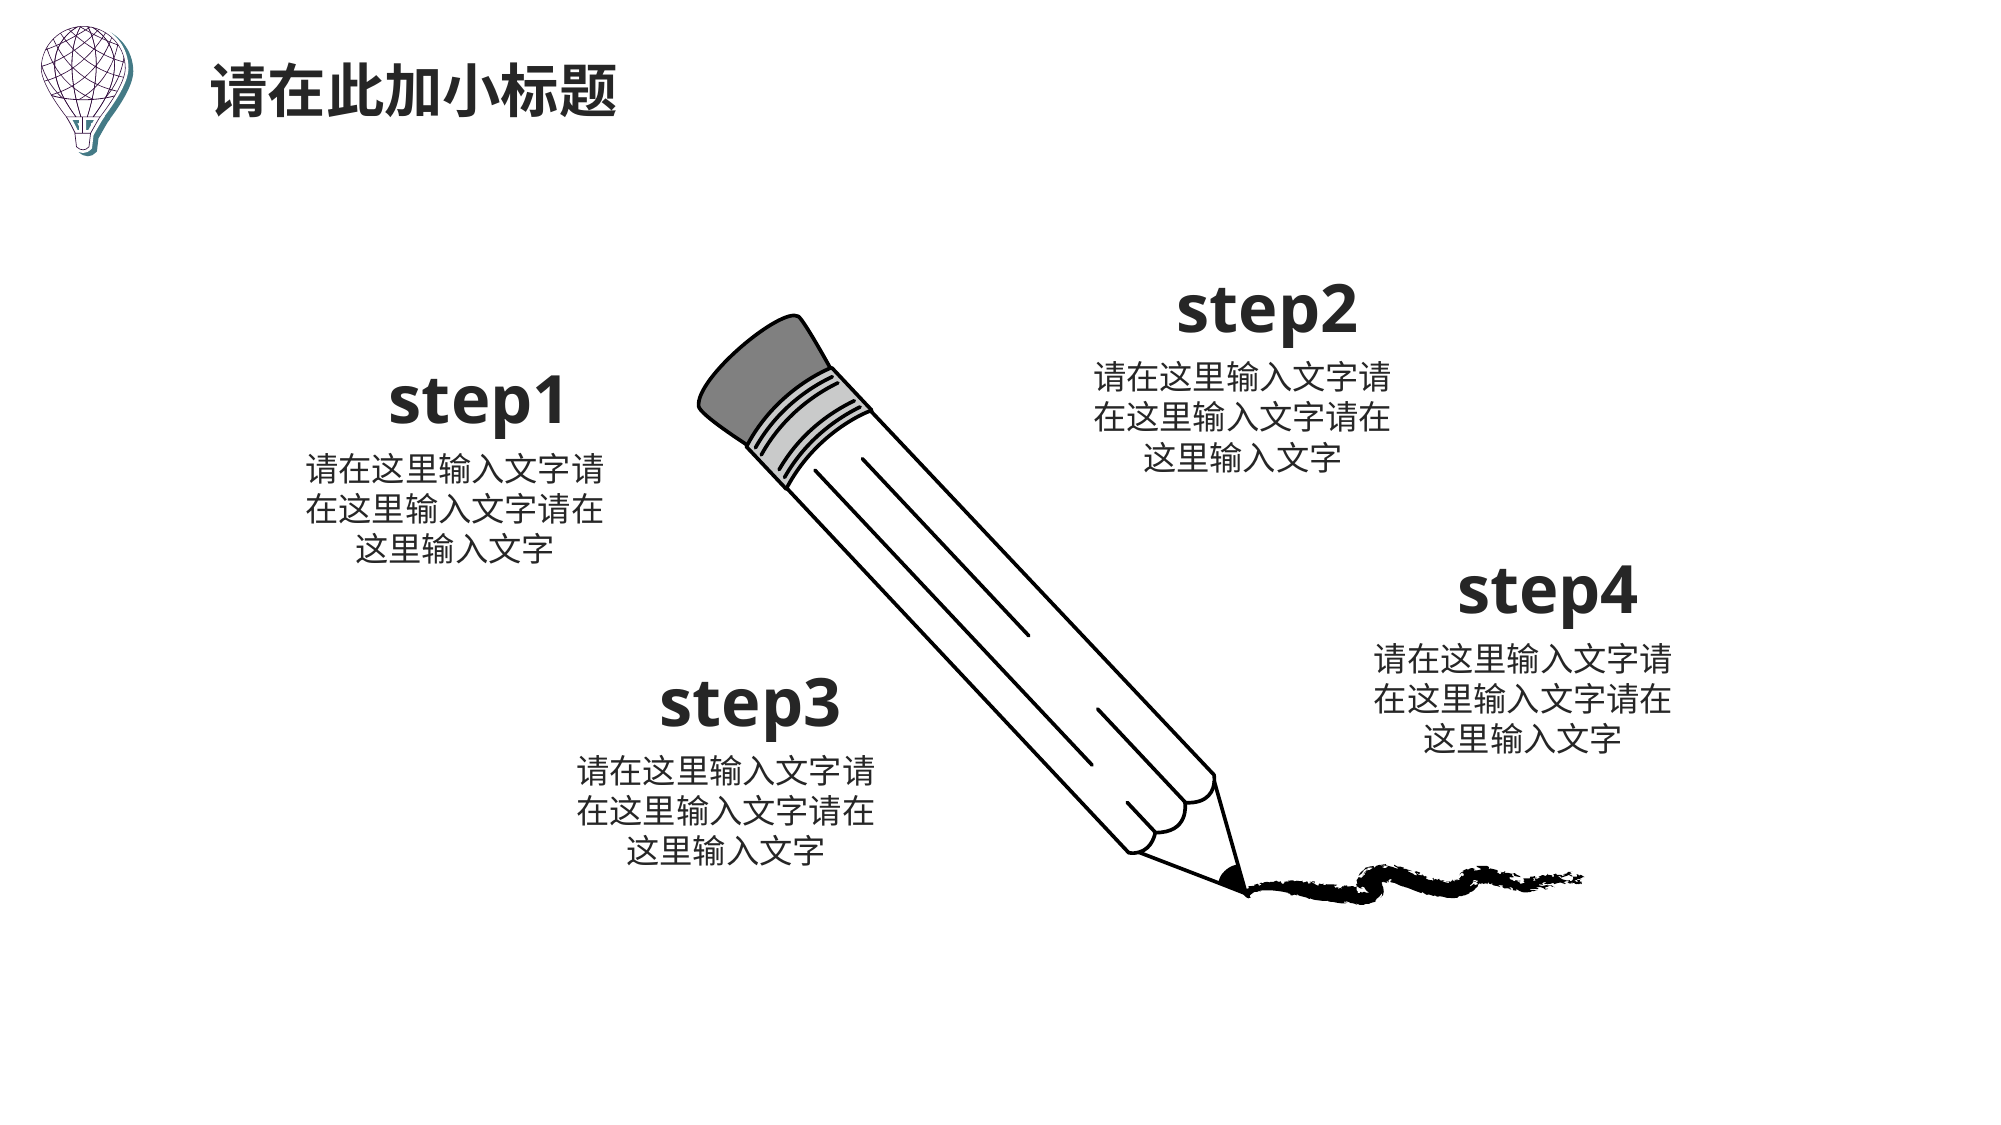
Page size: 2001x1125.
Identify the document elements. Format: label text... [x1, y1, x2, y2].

text_box step3 [645, 652, 873, 743]
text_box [918, 242, 1059, 996]
text_box 请在这里输入文字请在这里输入文字请在这里输入文字 [1350, 630, 1697, 766]
text_box 请在这里输入文字请在这里输入文字请在这里输入文字 [1070, 349, 1416, 484]
text_box 请在此加小标题 [194, 46, 633, 132]
text_box step4 [1442, 539, 1670, 630]
text_box 请在这里输入文字请在这里输入文字请在这里输入文字 [282, 440, 628, 576]
text_box 请在这里输入文字请在这里输入文字请在这里输入文字 [553, 743, 899, 878]
text_box step1 [373, 349, 587, 440]
picture [38, 23, 134, 157]
text_box step2 [1162, 258, 1394, 349]
text_box [1243, 864, 1585, 905]
